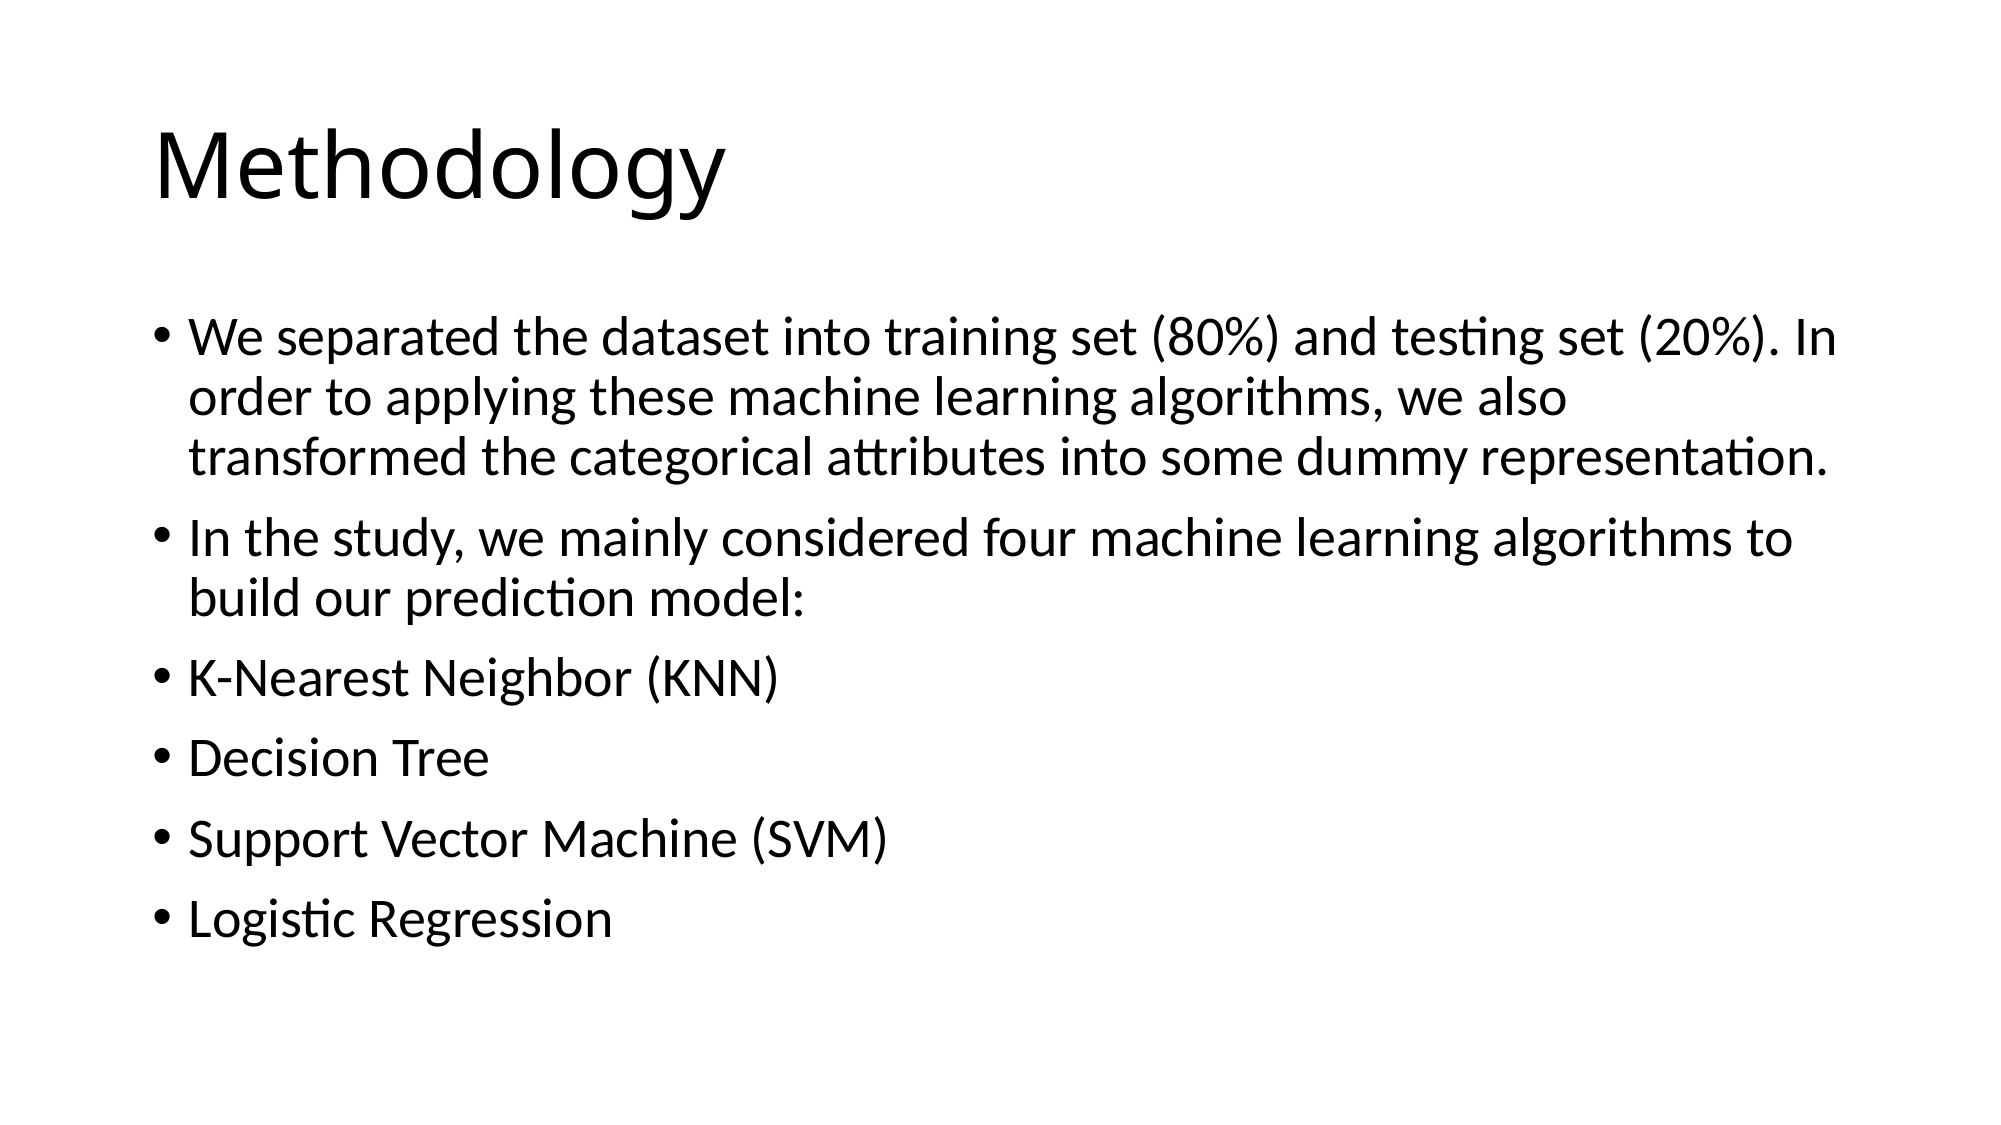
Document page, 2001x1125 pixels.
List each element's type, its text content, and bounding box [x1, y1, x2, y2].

list We separated the dataset into training set (80%) and testing set (20%). In order to applying these machine learning algorithms, we also transformed the categorical attributes into some dummy representation. In the study, we mainly considered four machine learning algorithms to build our prediction model: K-Nearest Neighbor (KNN) Decision Tree Support Vector Machine (SVM) Logistic Regression [137, 299, 1863, 1014]
title Methodology [137, 59, 1863, 278]
